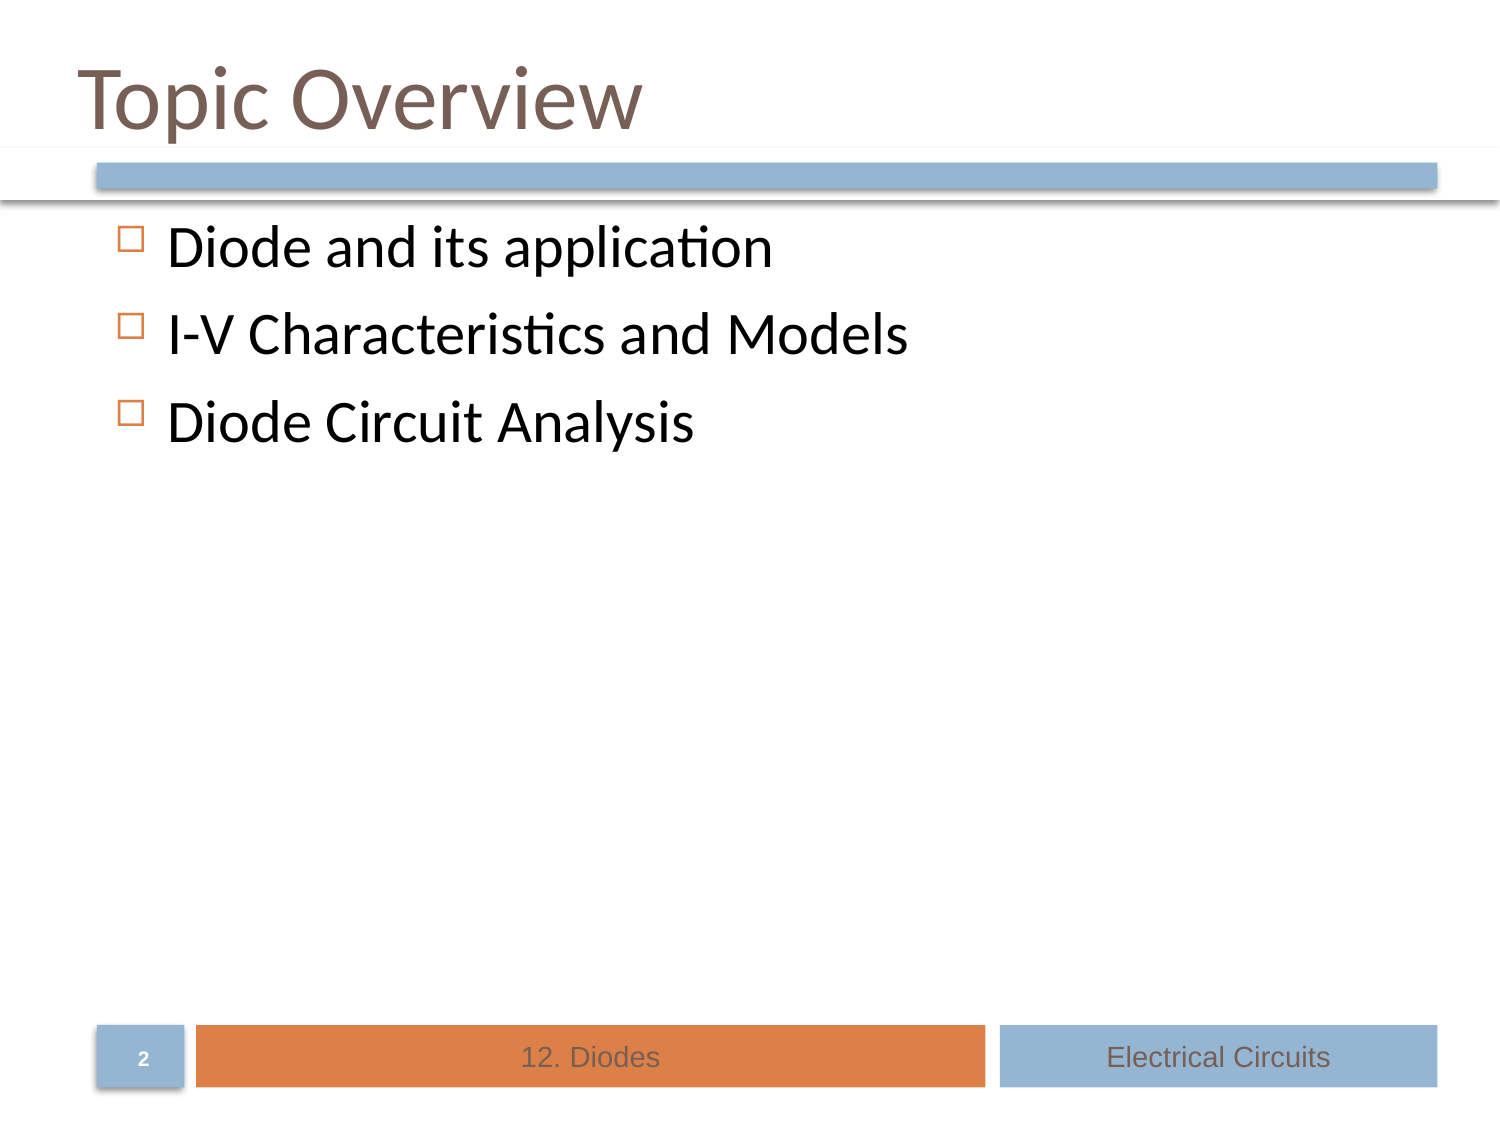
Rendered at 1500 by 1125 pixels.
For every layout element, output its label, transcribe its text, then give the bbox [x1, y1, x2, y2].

slide_number Electrical Circuits [999, 1025, 1438, 1088]
slide_number 2 [99, 1038, 188, 1079]
title Topic Overview [62, 24, 1413, 160]
footer 12. Diodes [196, 1025, 986, 1088]
list Diode and its application I-V Characteristics and Models Diode Circuit Analysis [99, 200, 1438, 1000]
